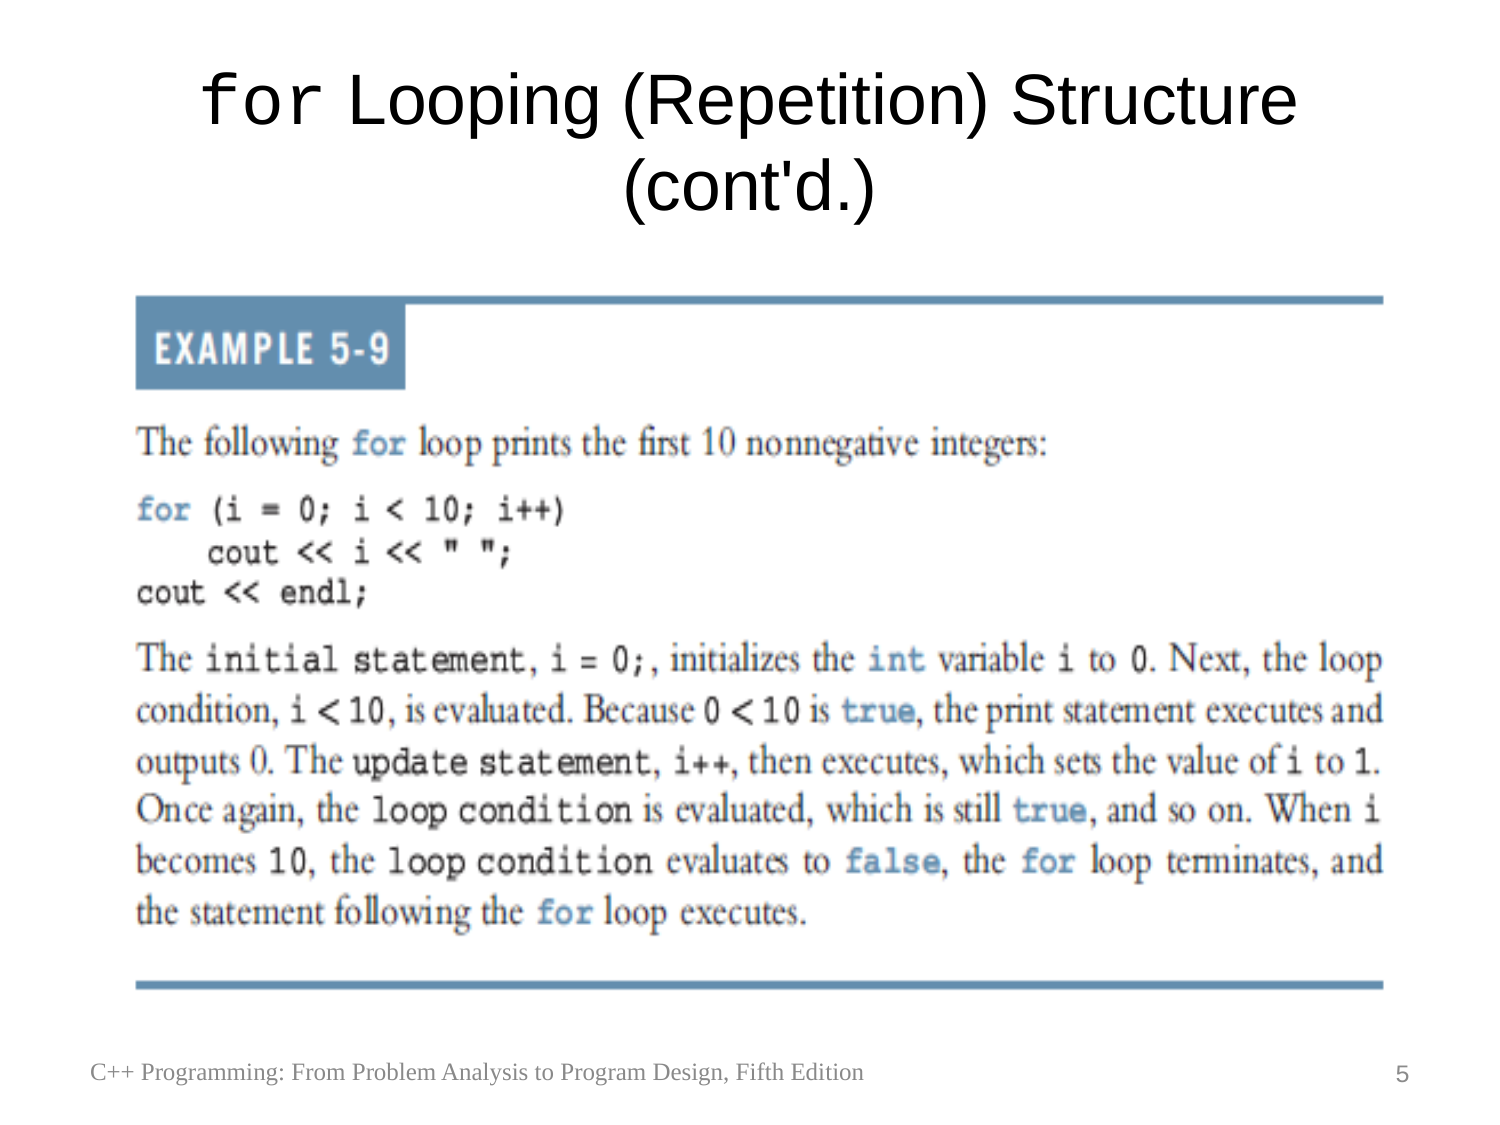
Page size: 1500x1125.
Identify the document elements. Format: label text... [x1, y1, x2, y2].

slide_number 5 [1074, 1042, 1425, 1103]
picture [124, 274, 1401, 1013]
title for Looping (Repetition) Structure (cont'd.) [74, 44, 1426, 233]
footer C++ Programming: From Problem Analysis to Program Design, Fifth Edition [75, 1037, 988, 1103]
